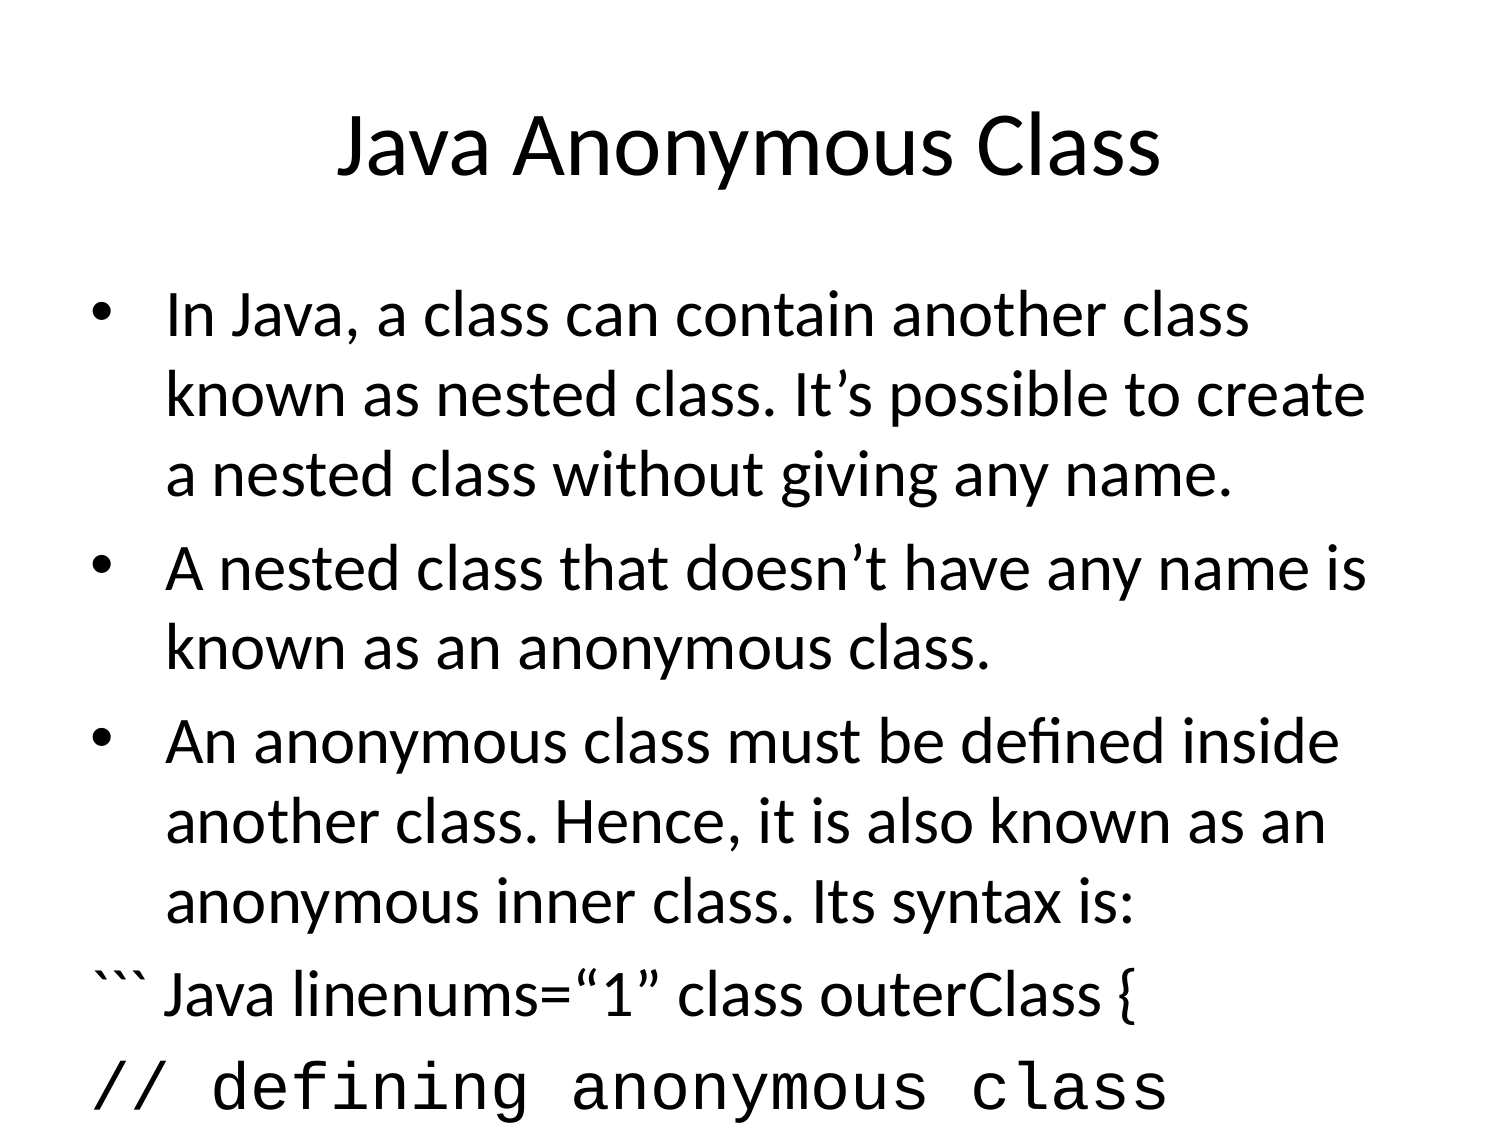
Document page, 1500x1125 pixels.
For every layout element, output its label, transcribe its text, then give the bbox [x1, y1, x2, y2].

list In Java, a class can contain another class known as nested class. It’s possible to create a nested class without giving any name. A nested class that doesn’t have any name is known as an anonymous class. An anonymous class must be defined inside another class. Hence, it is also known as an anonymous inner class. Its syntax is: ``` Java linenums=“1” class outerClass { // defining anonymous class object1 = new Type(parameterList) { // body of the anonymous class }; } --- ## Java Anonymous Class - Anonymous classes usually extend subclasses or implement interfaces. - Here, Type can be - a superclass that an anonymous class extends - an interface that an anonymous class implements - The above code creates an object, object1, of an anonymous class at runtime. - **Note**: Anonymous classes are defined inside an expression. So, the semicolon is used at the end of anonymous classes to indicate the end of the expression. --- ## Anonymous Class Extending a Class Example ``` Java linenums="1" class Polygon { public void display() { System.out.println("Inside the Polygon class"); } } ``` Java linenums=“1” class AnonymousDemo { public void createClass() { // creation of anonymous class extending class Polygon Polygon p1 = new Polygon() { public void display() { System.out.println("Inside an anonymous class."); } }; p1.display(); } } --- ## Anonymous Class Extending a Class Example ``` Java linenums="1" class Main { public static void main(String[] args) { AnonymousDemo an = new AnonymousDemo(); an.createClass(); } } [75, 262, 1425, 1005]
title Java Anonymous Class [75, 45, 1425, 233]
